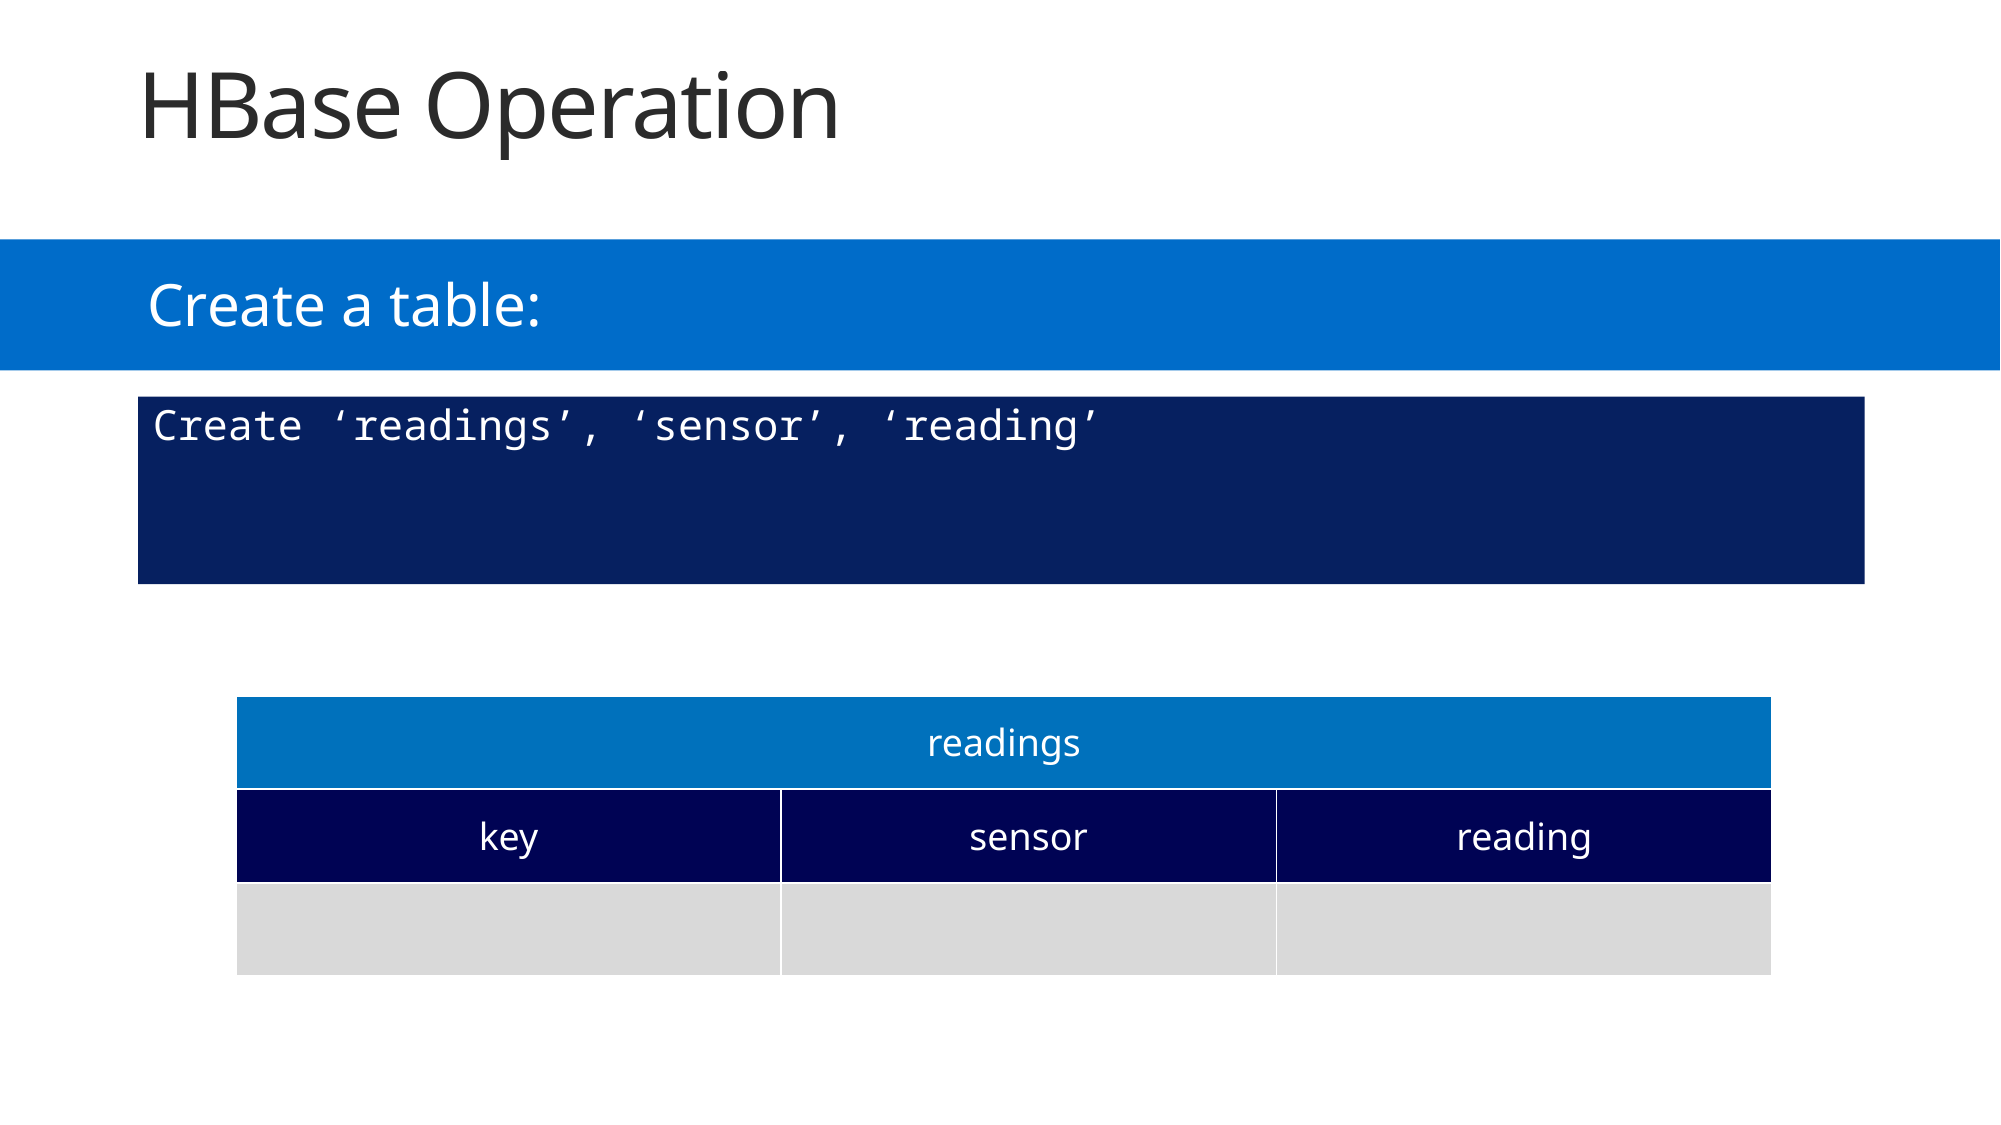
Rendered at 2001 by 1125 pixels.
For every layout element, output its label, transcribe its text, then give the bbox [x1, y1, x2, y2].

table_cell [782, 884, 1276, 975]
table_cell reading [1277, 790, 1771, 882]
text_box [0, 237, 2000, 371]
title HBase Operation [137, 59, 1967, 162]
table_cell sensor [782, 790, 1276, 882]
table_header readings [237, 697, 1771, 788]
text_box Create ‘readings’, ‘sensor’, ‘reading’ [138, 396, 1865, 585]
table_cell key [237, 790, 780, 882]
table_cell [1277, 884, 1771, 975]
table_cell [237, 884, 780, 975]
